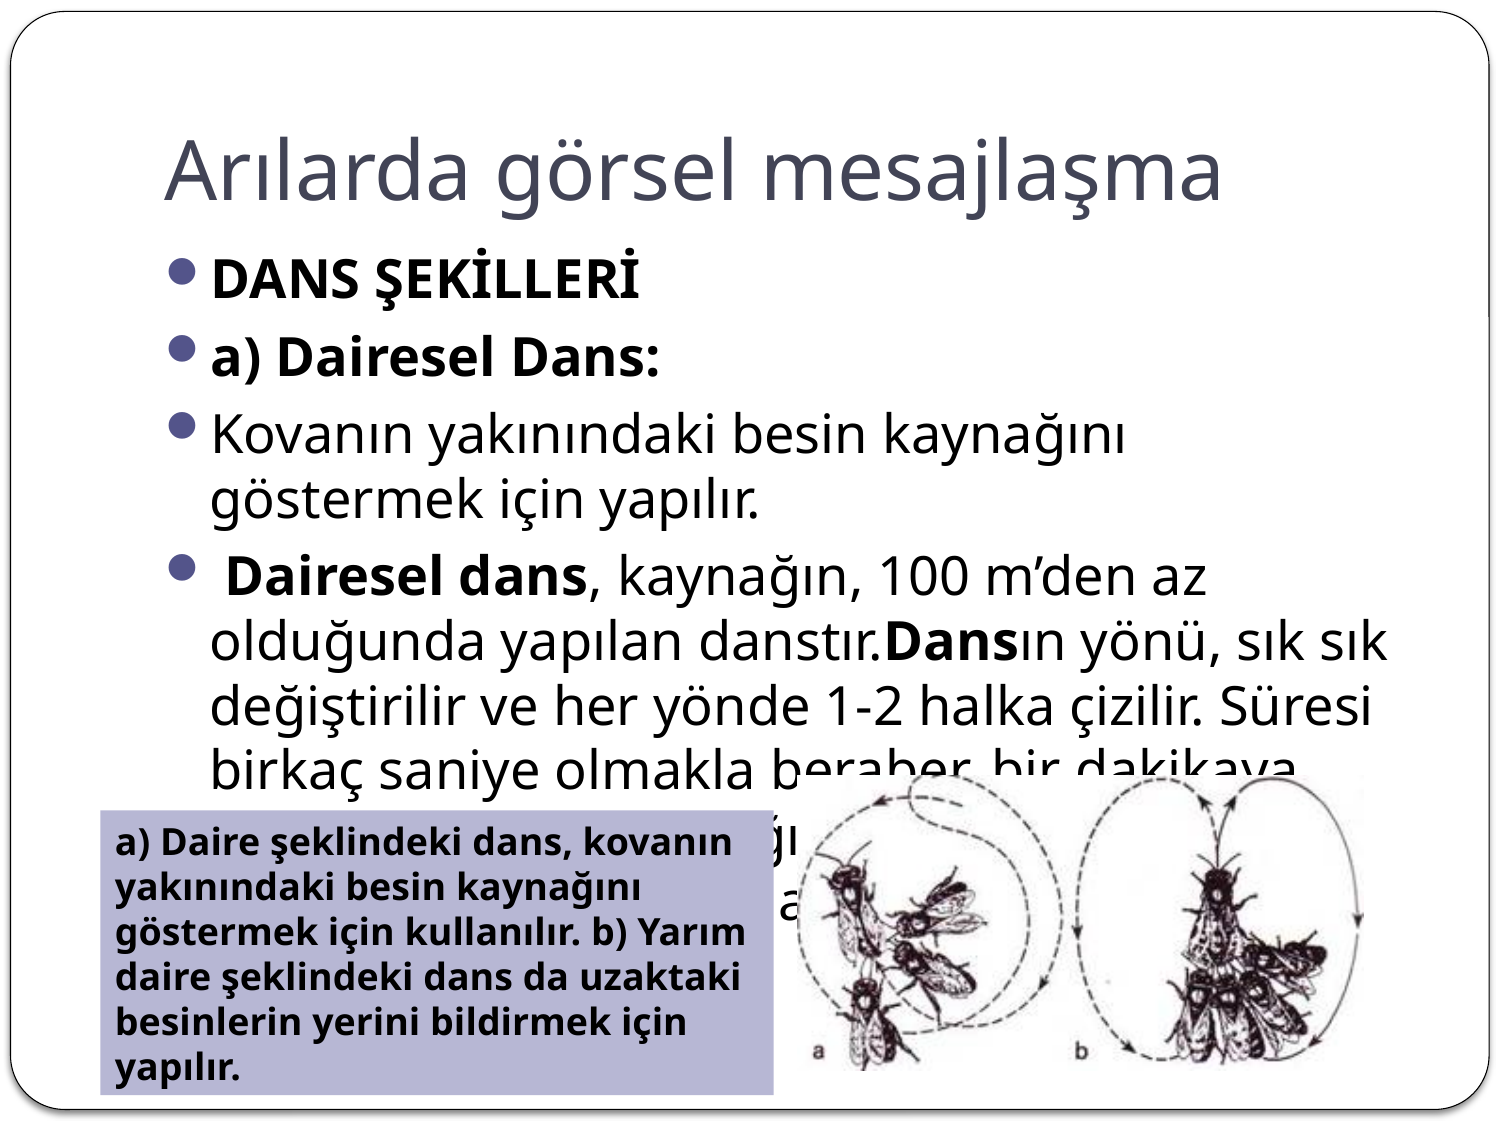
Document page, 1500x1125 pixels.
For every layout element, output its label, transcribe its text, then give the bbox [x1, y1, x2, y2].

title Arılarda görsel mesajlaşma [150, 45, 1425, 233]
text_box a) Daire şeklindeki dans, kovanın yakınındaki besin kaynağını göstermek için kullanılır. b) Yarım daire şeklindeki dans da uzaktaki besinlerin yerini bildirmek için yapılır. [100, 810, 774, 1096]
picture [796, 774, 1364, 1071]
list DANS ŞEKİLLERİ a) Dairesel Dans: Kovanın yakınındaki besin kaynağını göstermek için yapılır. Dairesel dans, kaynağın, 100 m’den az olduğunda yapılan danstır.Dansın yönü, sık sık değiştirilir ve her yönde 1-2 halka çizilir. Süresi birkaç saniye olmakla beraber, bir dakikaya kadar sürebilir. Kaynağın yönü hakkında bilgi, ya hiç yoktur veya çok azdır. [150, 237, 1425, 988]
